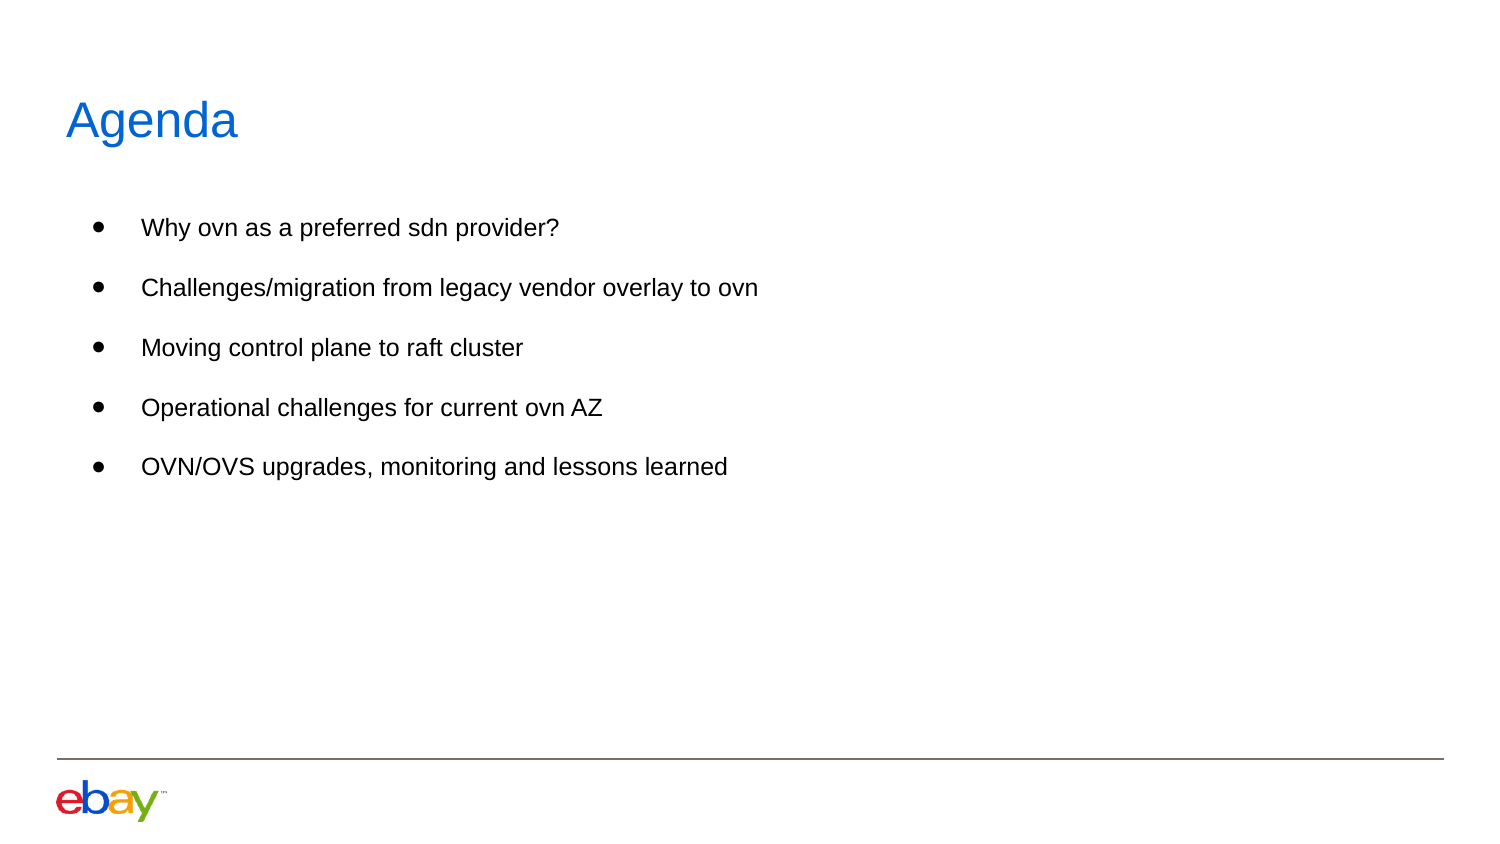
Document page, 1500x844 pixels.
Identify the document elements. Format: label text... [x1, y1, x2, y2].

title Agenda [51, 72, 1449, 167]
list Why ovn as a preferred sdn provider? Challenges/migration from legacy vendor overlay to ovn Moving control plane to raft cluster Operational challenges for current ovn AZ OVN/OVS upgrades, monitoring and lessons learned [51, 196, 1449, 522]
picture [56, 780, 167, 822]
